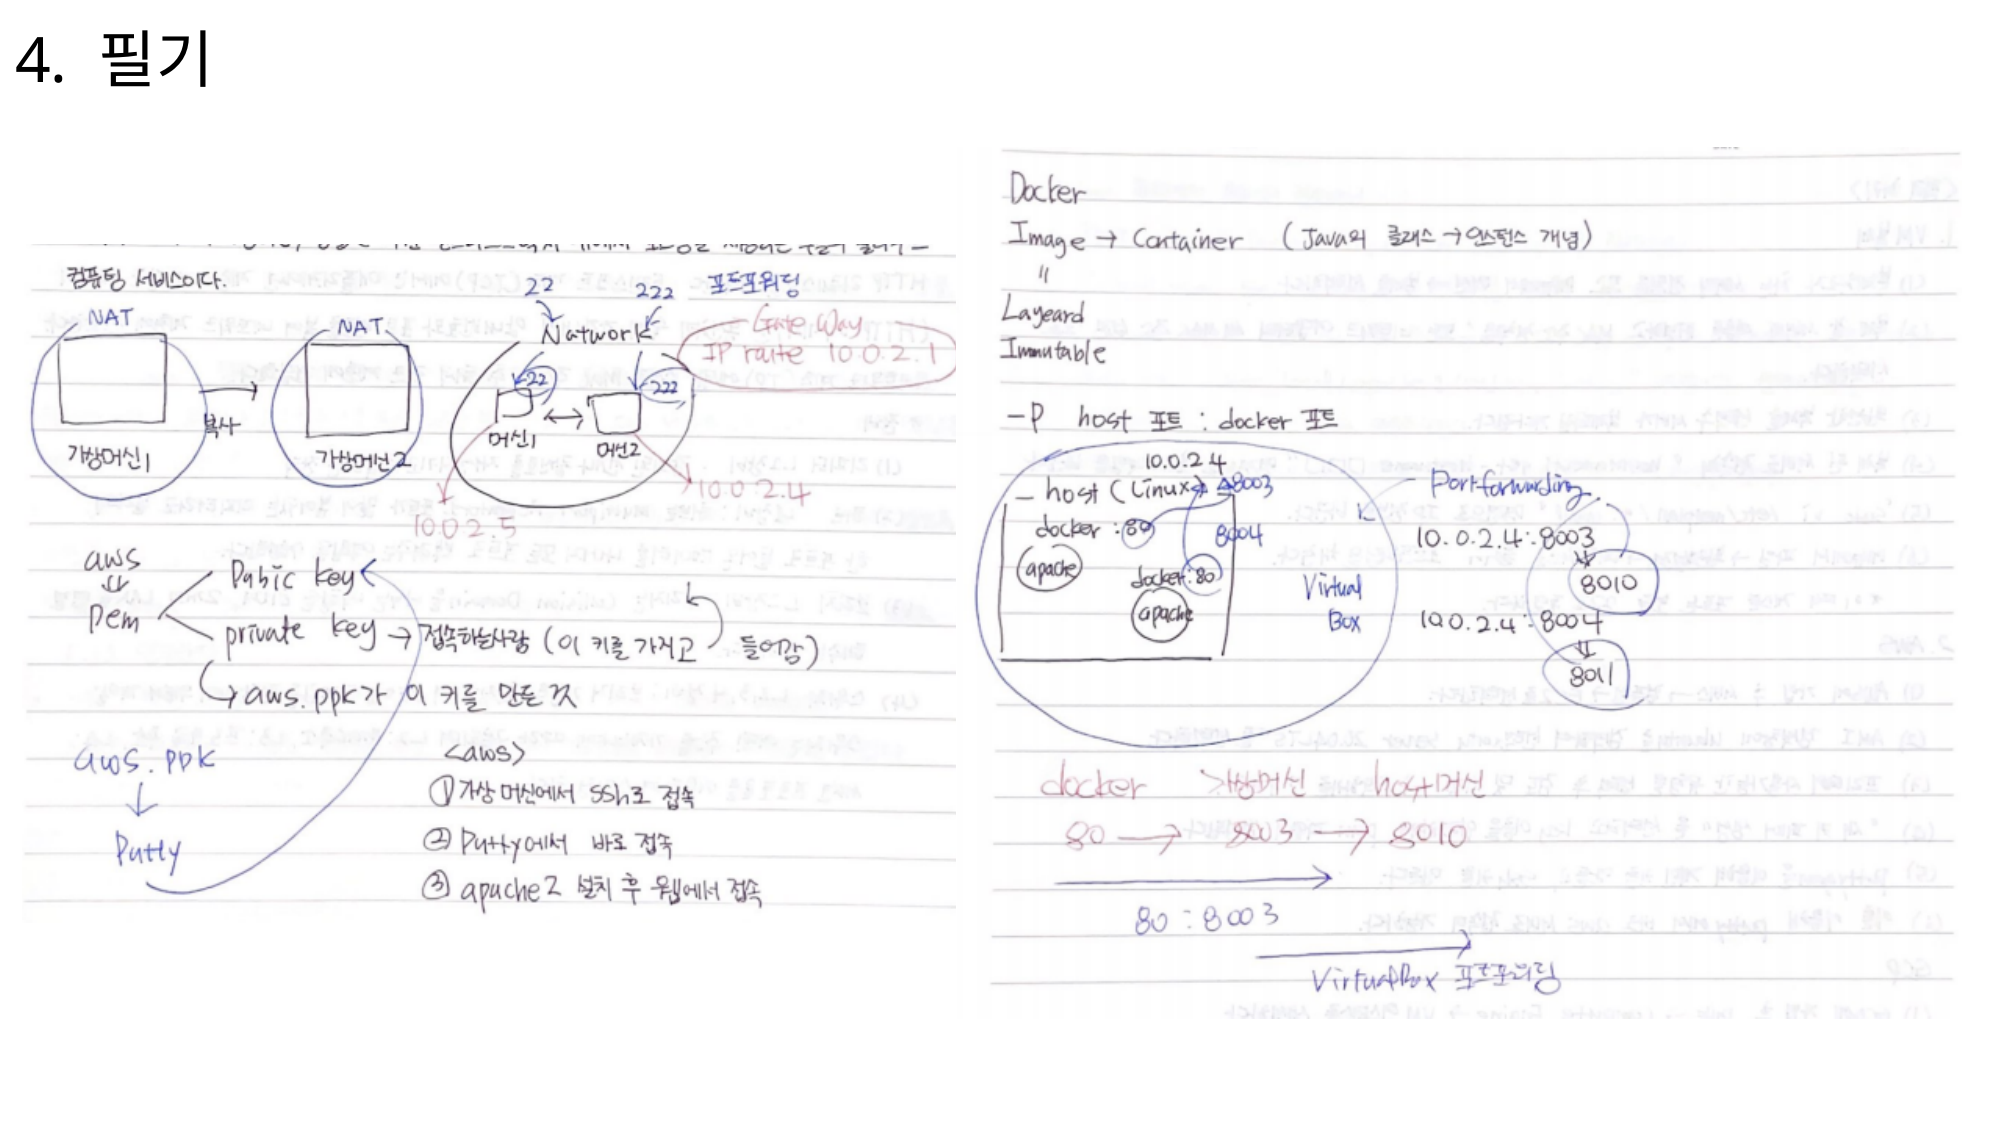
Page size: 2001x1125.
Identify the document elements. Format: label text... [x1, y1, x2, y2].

title 4. 필기 [0, 1, 357, 124]
picture [22, 147, 1962, 1019]
